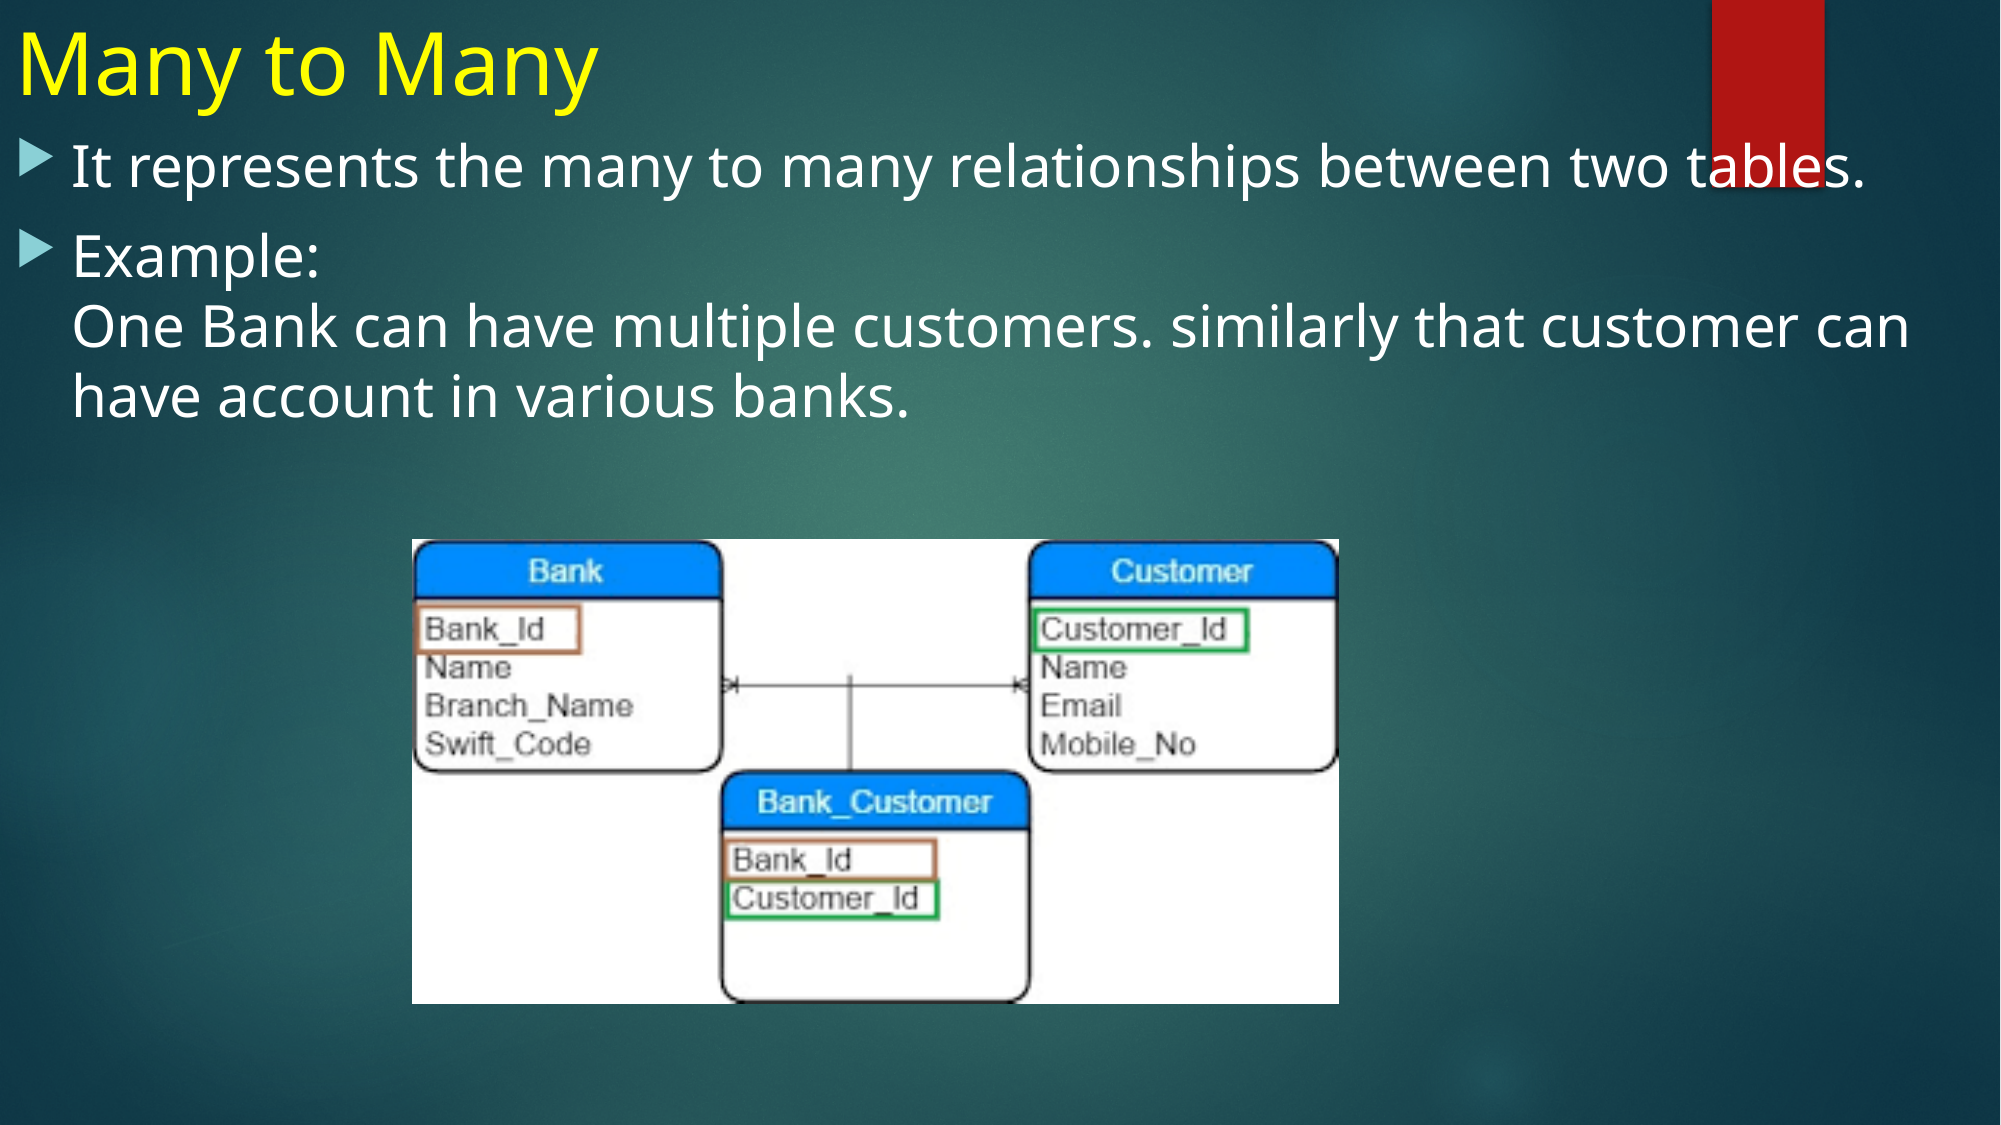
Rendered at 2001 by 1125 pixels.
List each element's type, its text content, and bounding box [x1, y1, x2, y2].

picture [412, 539, 1339, 1004]
title Many to Many [0, 0, 1649, 121]
list It represents the many to many relationships between two tables. Example: One Bank can have multiple customers. similarly that customer can have account in various banks. [0, 121, 2000, 1125]
